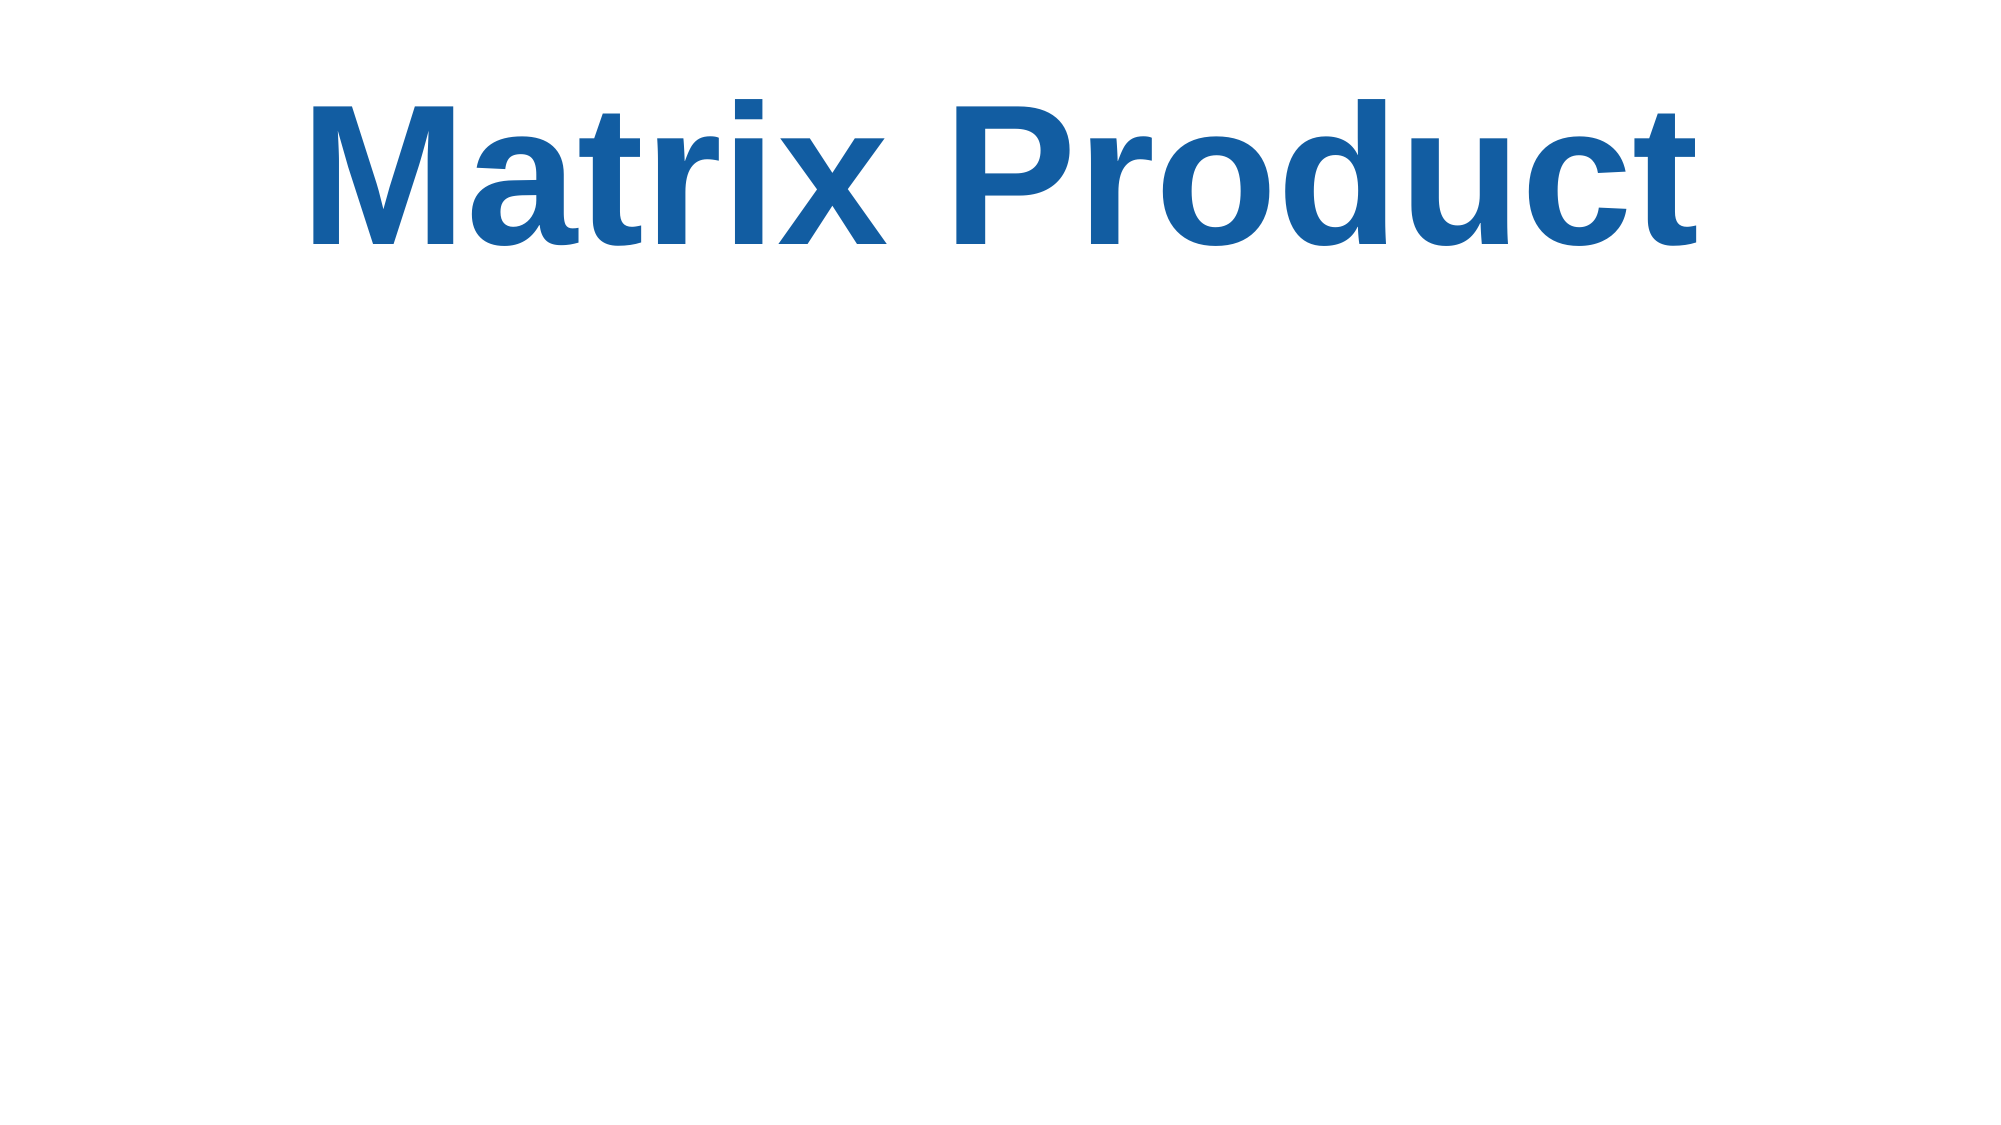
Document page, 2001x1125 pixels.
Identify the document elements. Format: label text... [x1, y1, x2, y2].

title Matrix Product [0, 115, 2000, 243]
